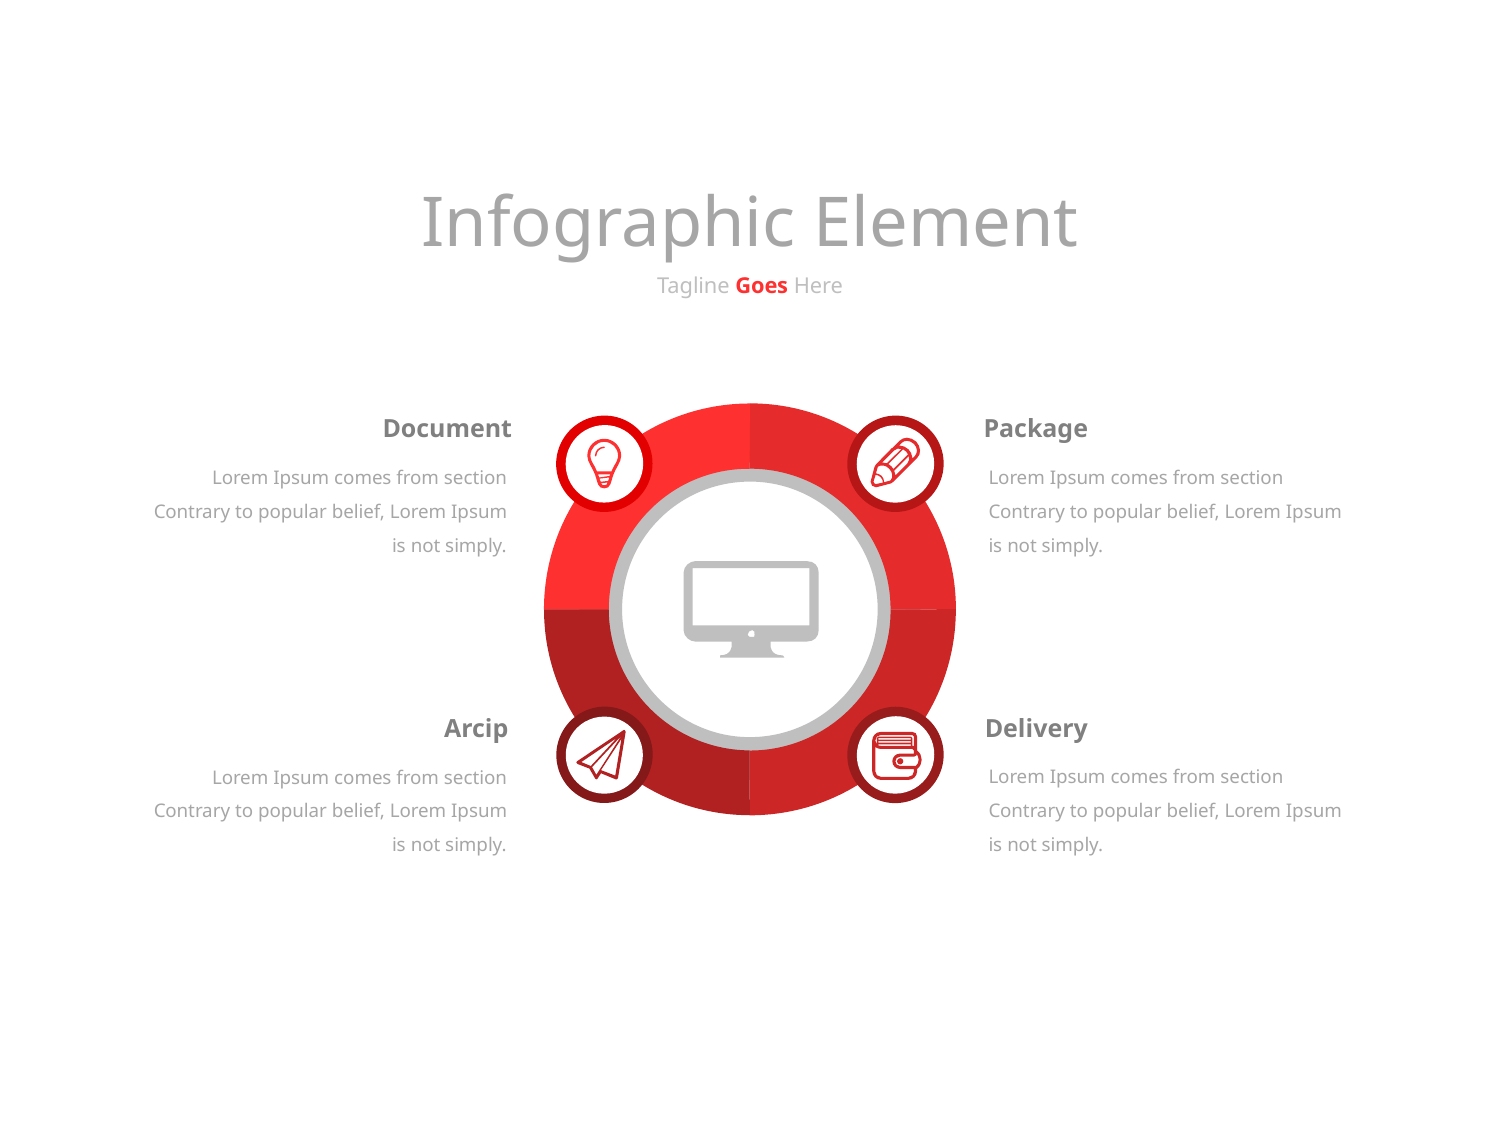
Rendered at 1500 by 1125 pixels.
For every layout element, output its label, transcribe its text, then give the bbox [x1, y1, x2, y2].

text_box Package [968, 405, 1103, 451]
text_box [749, 403, 956, 609]
text_box Delivery [969, 704, 1103, 750]
text_box [870, 437, 921, 488]
text_box Document [367, 405, 527, 451]
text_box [587, 438, 622, 489]
text_box [565, 425, 644, 503]
text_box [856, 425, 935, 503]
text_box [847, 415, 944, 512]
text_box Lorem Ipsum comes from section Contrary to popular belief, Lorem Ipsum is not simply. [973, 447, 1360, 564]
text_box [565, 716, 643, 794]
text_box [750, 609, 956, 816]
text_box [683, 561, 819, 658]
text_box Lorem Ipsum comes from section Contrary to popular belief, Lorem Ipsum is not simply. [973, 746, 1360, 863]
text_box [576, 729, 626, 780]
text_box [609, 469, 890, 750]
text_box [872, 731, 924, 780]
text_box Tagline Goes Here [642, 264, 858, 306]
text_box Lorem Ipsum comes from section Contrary to popular belief, Lorem Ipsum is not simply. [135, 746, 522, 863]
text_box [556, 706, 653, 803]
text_box Arcip [429, 705, 524, 750]
text_box [543, 403, 750, 610]
text_box [544, 609, 750, 816]
text_box [847, 706, 944, 804]
text_box Lorem Ipsum comes from section Contrary to popular belief, Lorem Ipsum is not simply. [135, 447, 522, 564]
text_box [556, 415, 653, 512]
text_box Infographic Element [406, 170, 1094, 268]
text_box [856, 716, 935, 794]
